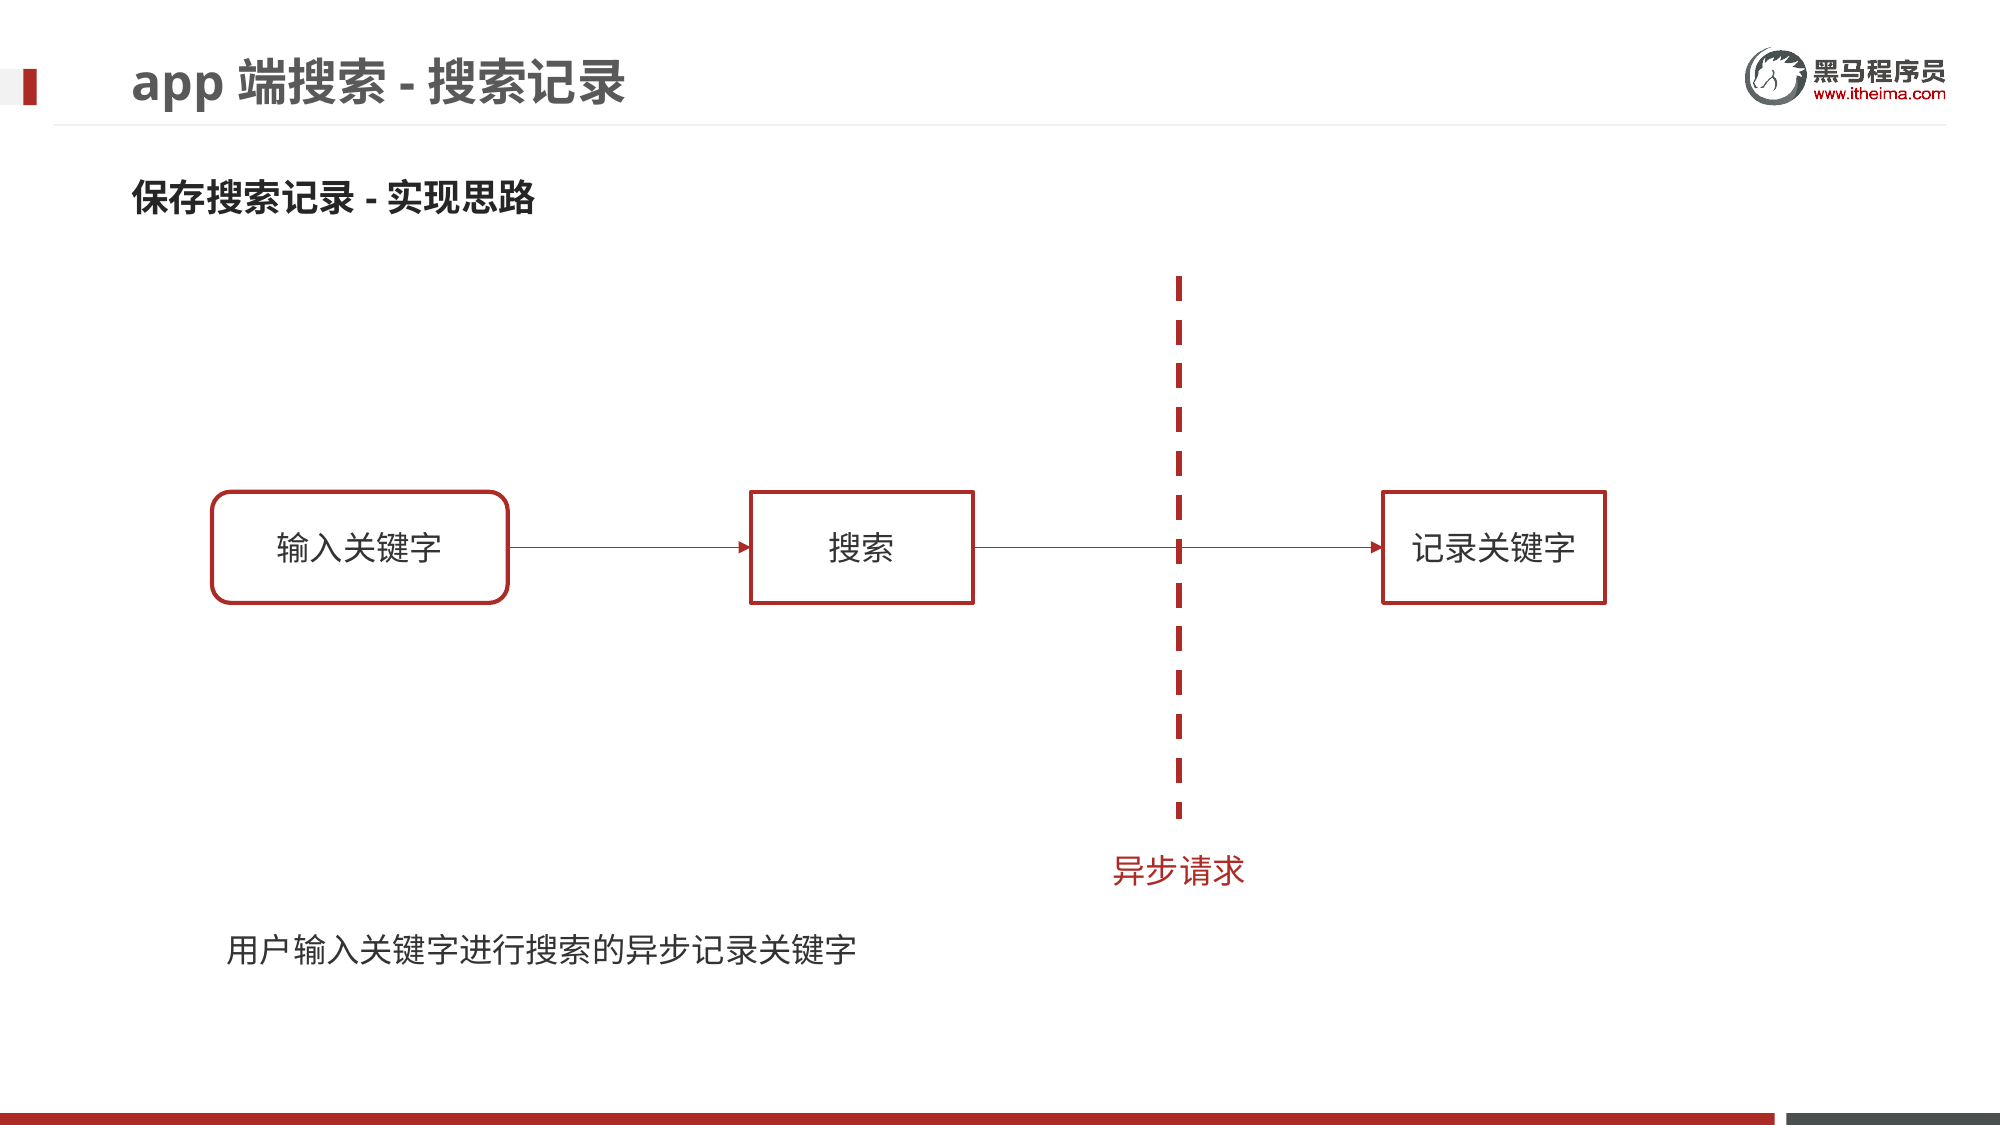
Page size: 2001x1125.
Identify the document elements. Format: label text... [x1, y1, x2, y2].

list 异步请求 [1098, 822, 1303, 901]
list 保存搜索记录-实现思路 [116, 154, 1872, 239]
text_box 搜索 [749, 490, 975, 605]
picture [1744, 46, 1946, 106]
text_box 输入关键字 [209, 489, 510, 605]
text_box 用户输入关键字进行搜索的异步记录关键字 [211, 901, 1384, 987]
title app端搜索-搜索记录 [116, 38, 1556, 124]
text_box 记录关键字 [1381, 490, 1607, 605]
